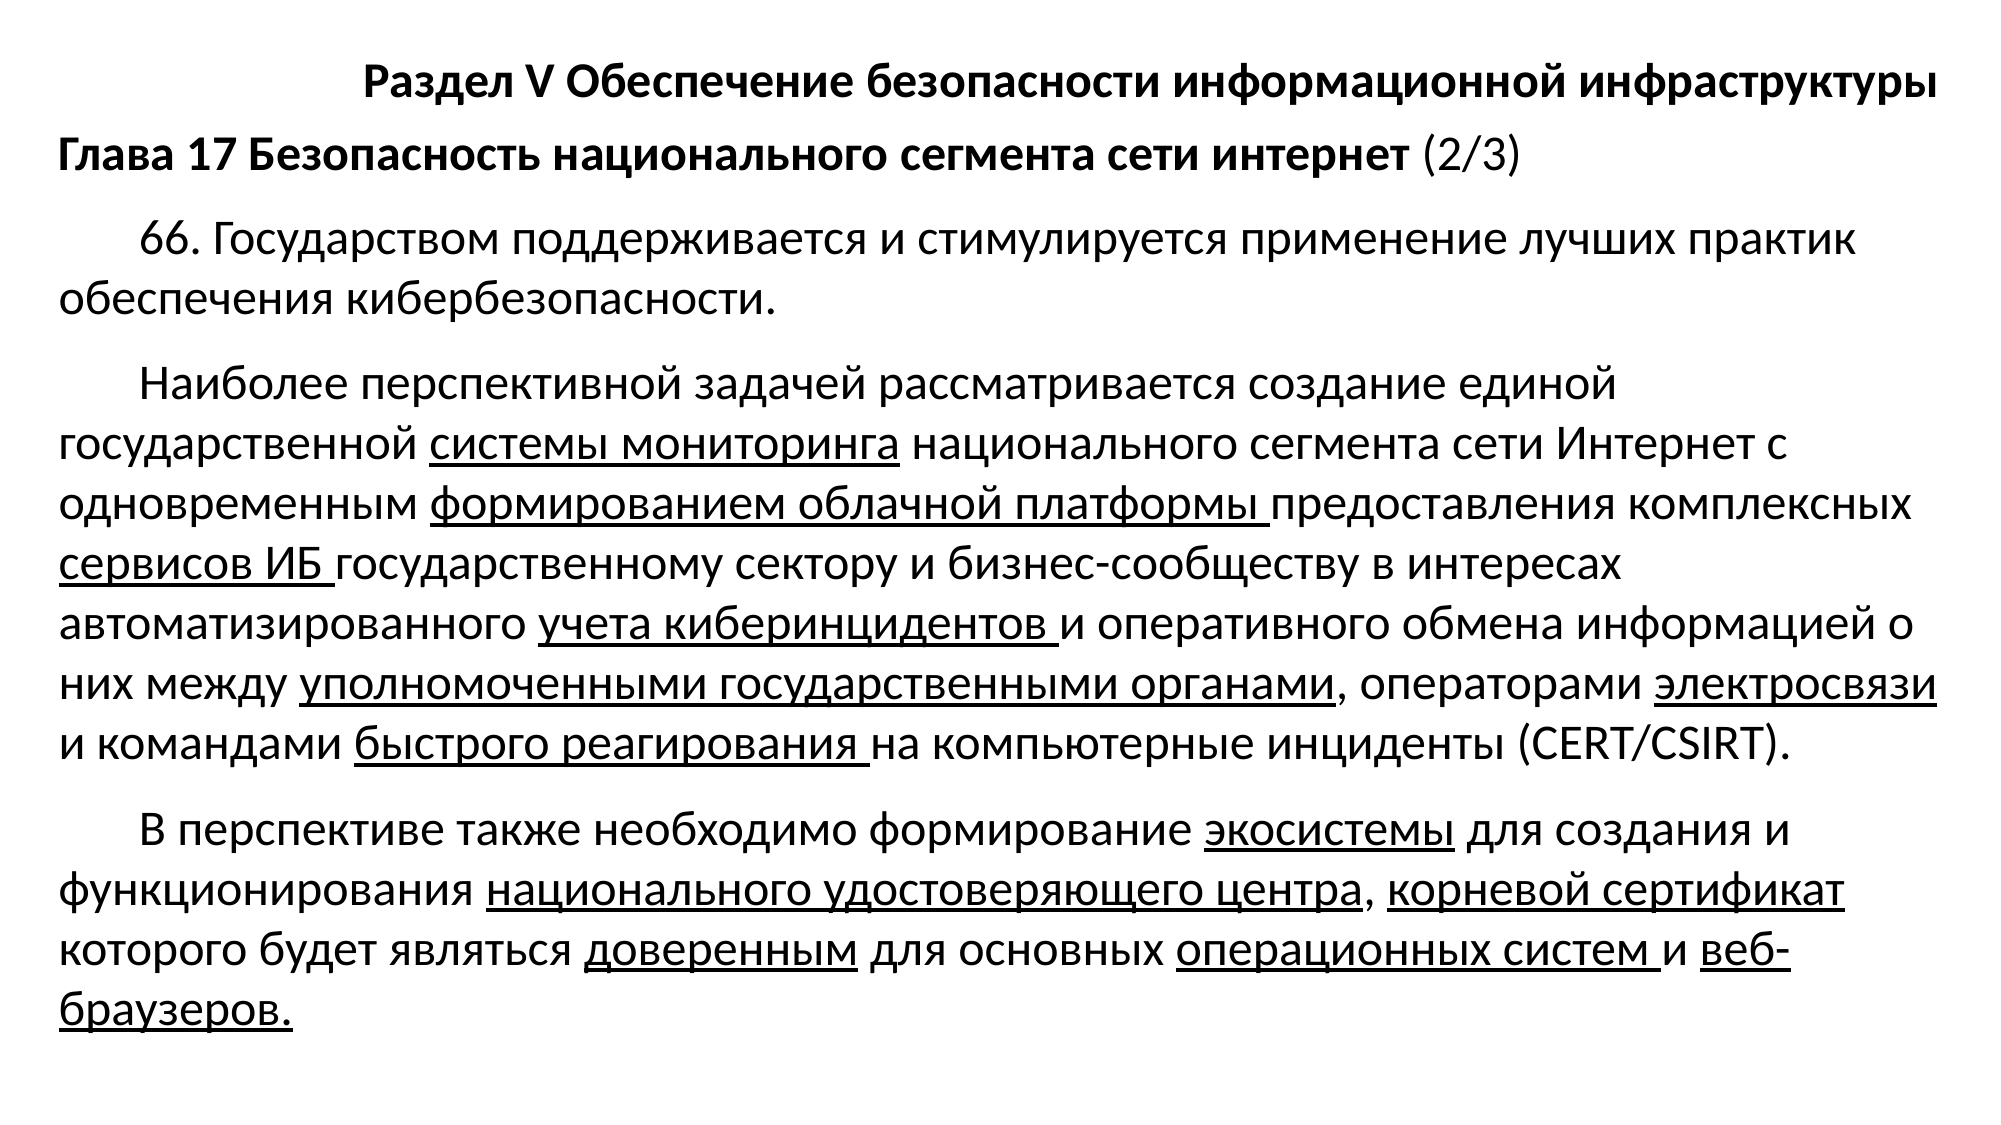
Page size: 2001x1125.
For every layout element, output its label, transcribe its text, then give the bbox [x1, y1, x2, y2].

text_box Раздел V Обеспечение безопасности информационной инфраструктуры Глава 17 Безопасность национального сегмента сети интернет (2/3) 66. Государством поддерживается и стимулируется применение лучших практик обеспечения кибербезопасности. Наиболее перспективной задачей рассматривается создание единой государственной системы мониторинга национального сегмента сети Интернет с одновременным формированием облачной платформы предоставления комплексных сервисов ИБ государственному сектору и бизнес-сообществу в интересах автоматизированного учета киберинцидентов и оперативного обмена информацией о них между уполномоченными государственными органами, операторами электросвязи и командами быстрого реагирования на компьютерные инциденты (CERT/CSIRT). В перспективе также необходимо формирование экосистемы для создания и функционирования национального удостоверяющего центра, корневой сертификат которого будет являться доверенным для основных операционных систем и веб-браузеров. [43, 40, 1955, 1043]
